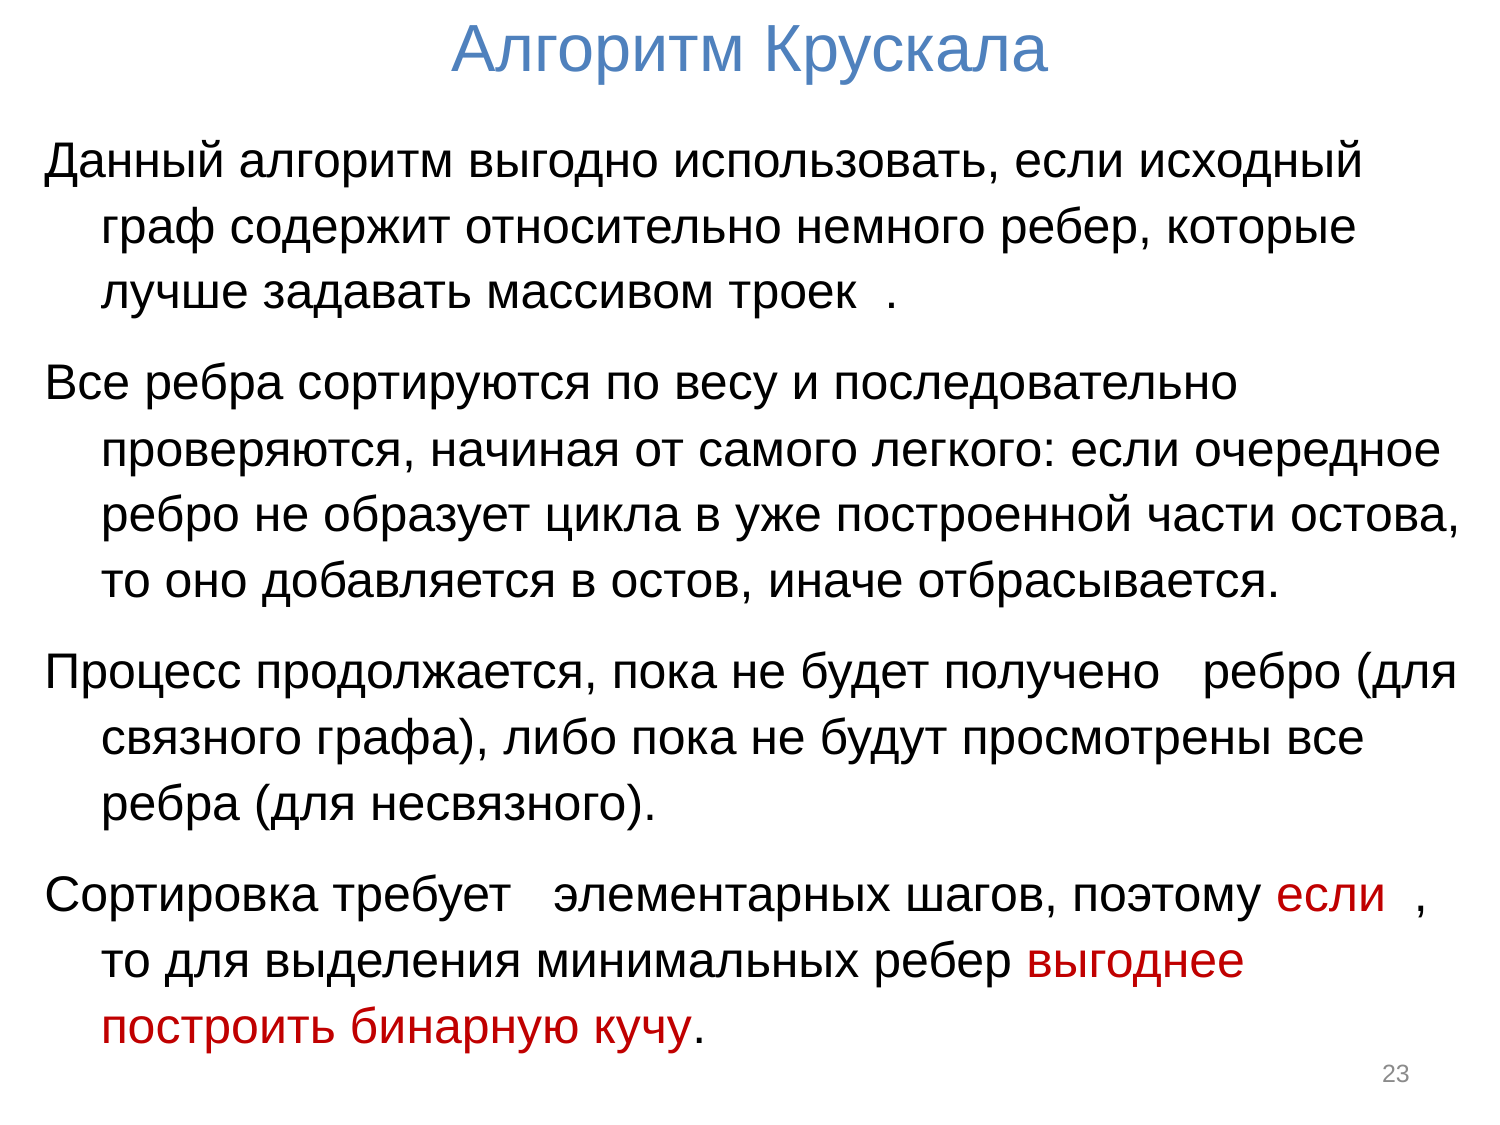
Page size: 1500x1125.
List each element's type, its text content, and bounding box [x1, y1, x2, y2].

title Алгоритм Крускала [0, 0, 1500, 90]
slide_number 23 [1074, 1042, 1425, 1103]
